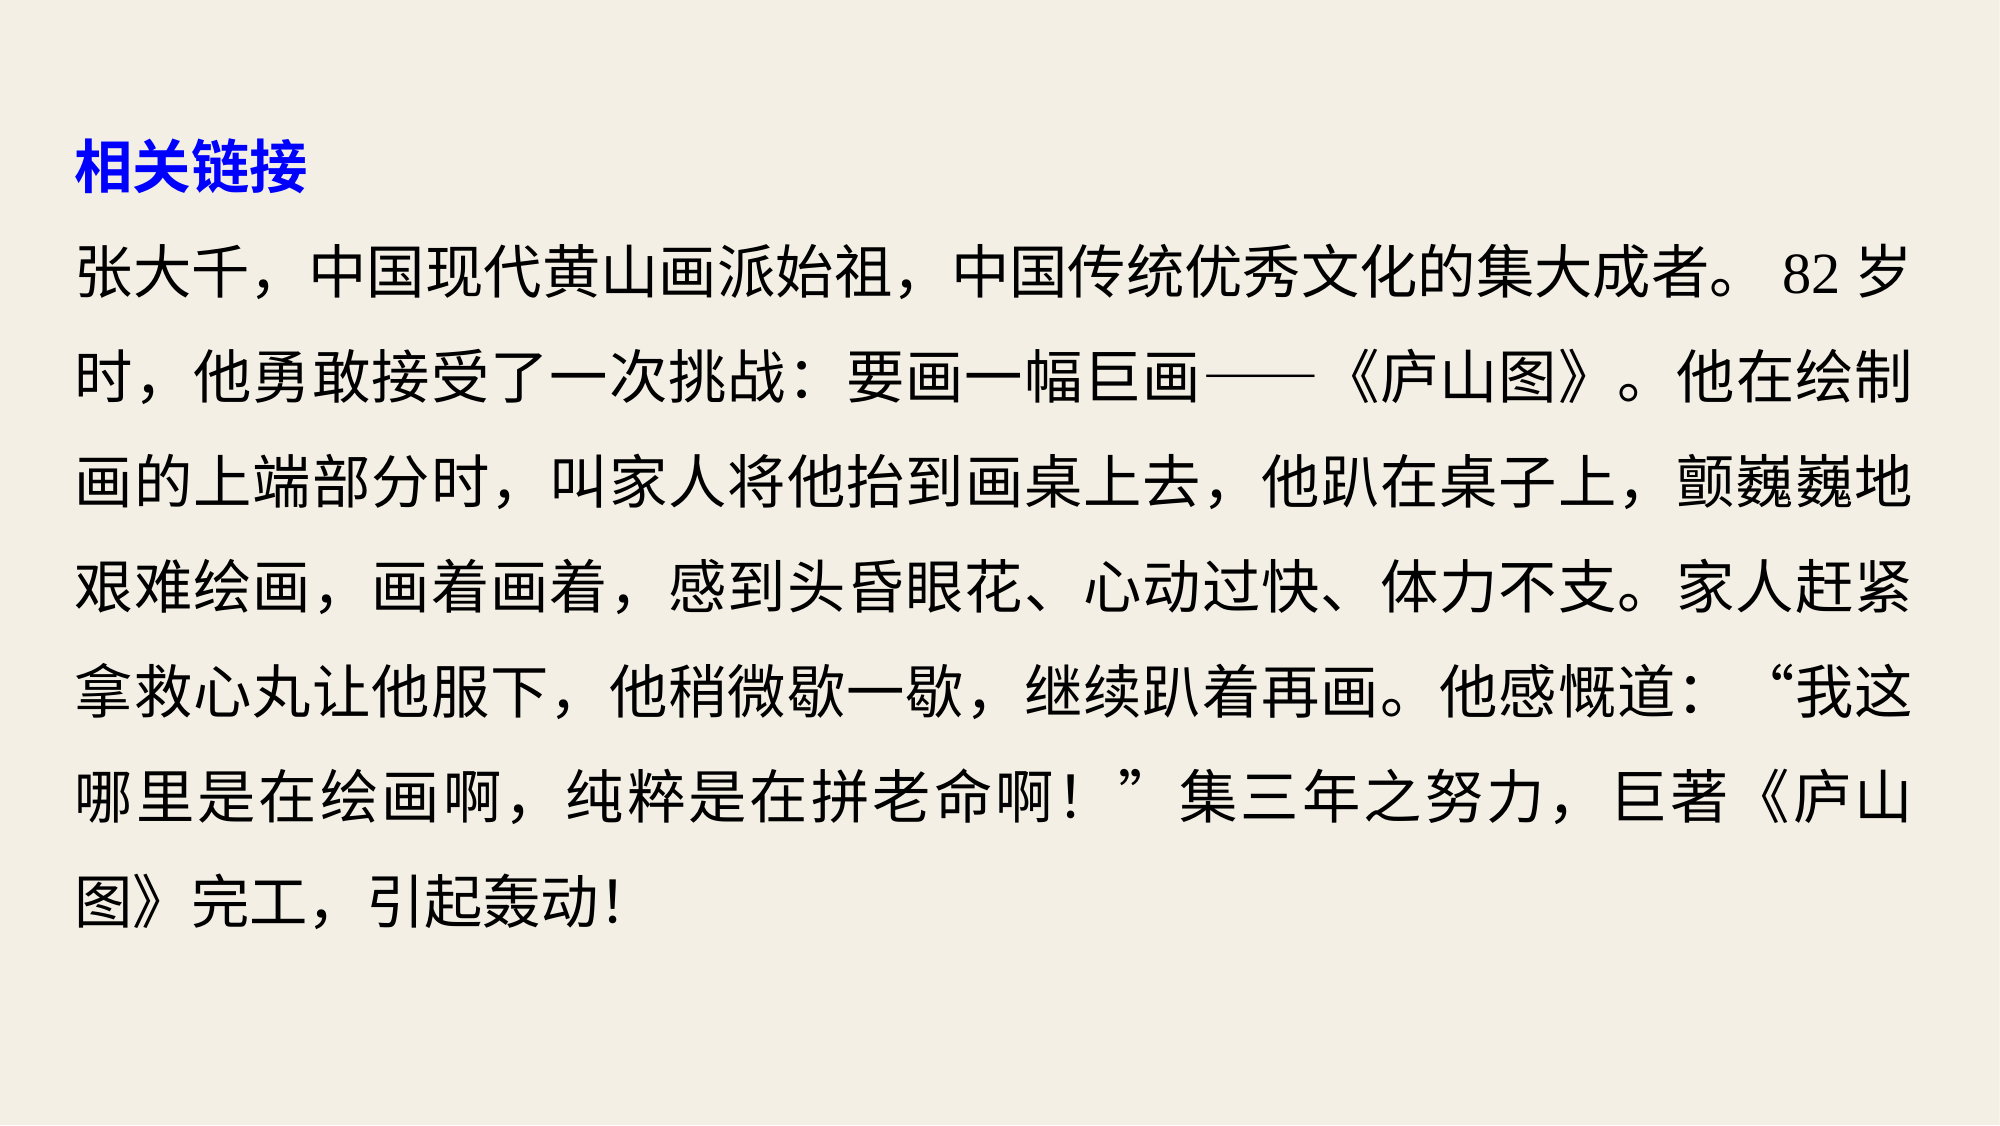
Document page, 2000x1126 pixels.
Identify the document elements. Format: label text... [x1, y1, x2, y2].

text_box 相关链接 张大千，中国现代黄山画派始祖，中国传统优秀文化的集大成者。82岁时，他勇敢接受了一次挑战：要画一幅巨画——《庐山图》。他在绘制画的上端部分时，叫家人将他抬到画桌上去，他趴在桌子上，颤巍巍地艰难绘画，画着画着，感到头昏眼花、心动过快、体力不支。家人赶紧拿救心丸让他服下，他稍微歇一歇，继续趴着再画。他感慨道：“我这哪里是在绘画啊，纯粹是在拼老命啊！”集三年之努力，巨著《庐山图》完工，引起轰动！ [54, 85, 1933, 946]
